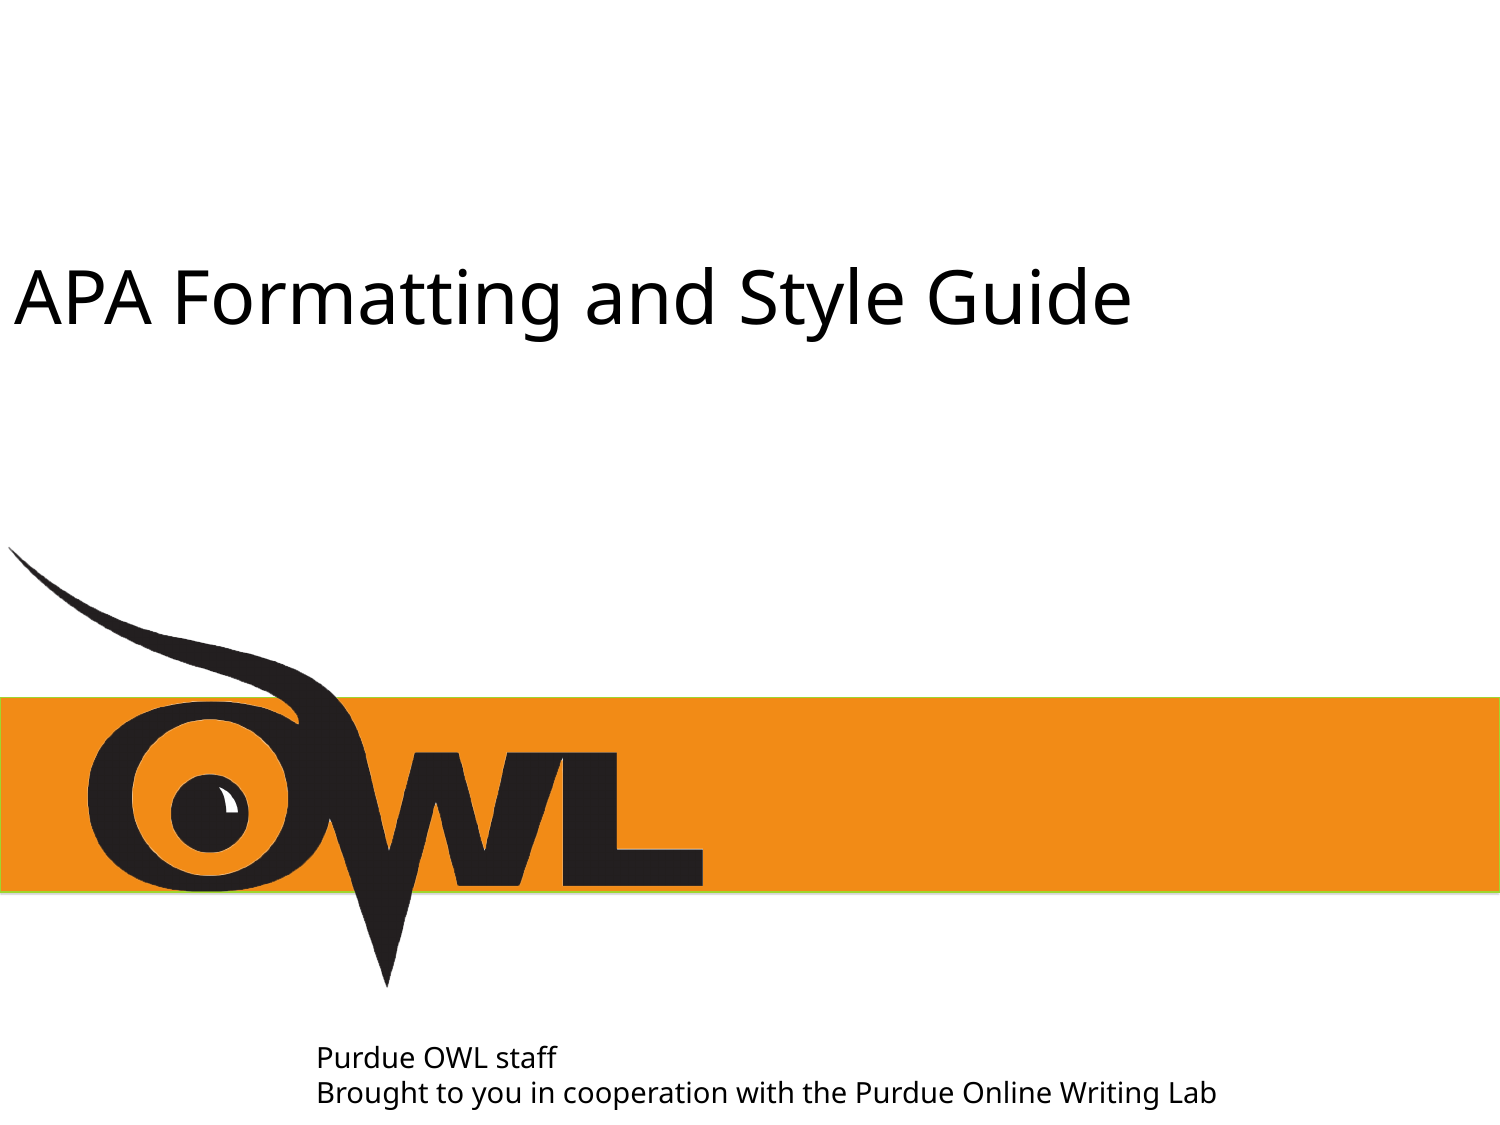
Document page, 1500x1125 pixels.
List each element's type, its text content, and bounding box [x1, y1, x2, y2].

text_box Purdue OWL staff Brought to you in cooperation with the Purdue Online Writing Lab [301, 1031, 1233, 1117]
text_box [0, 537, 1500, 992]
text_box APA Formatting and Style Guide [0, 242, 1500, 348]
